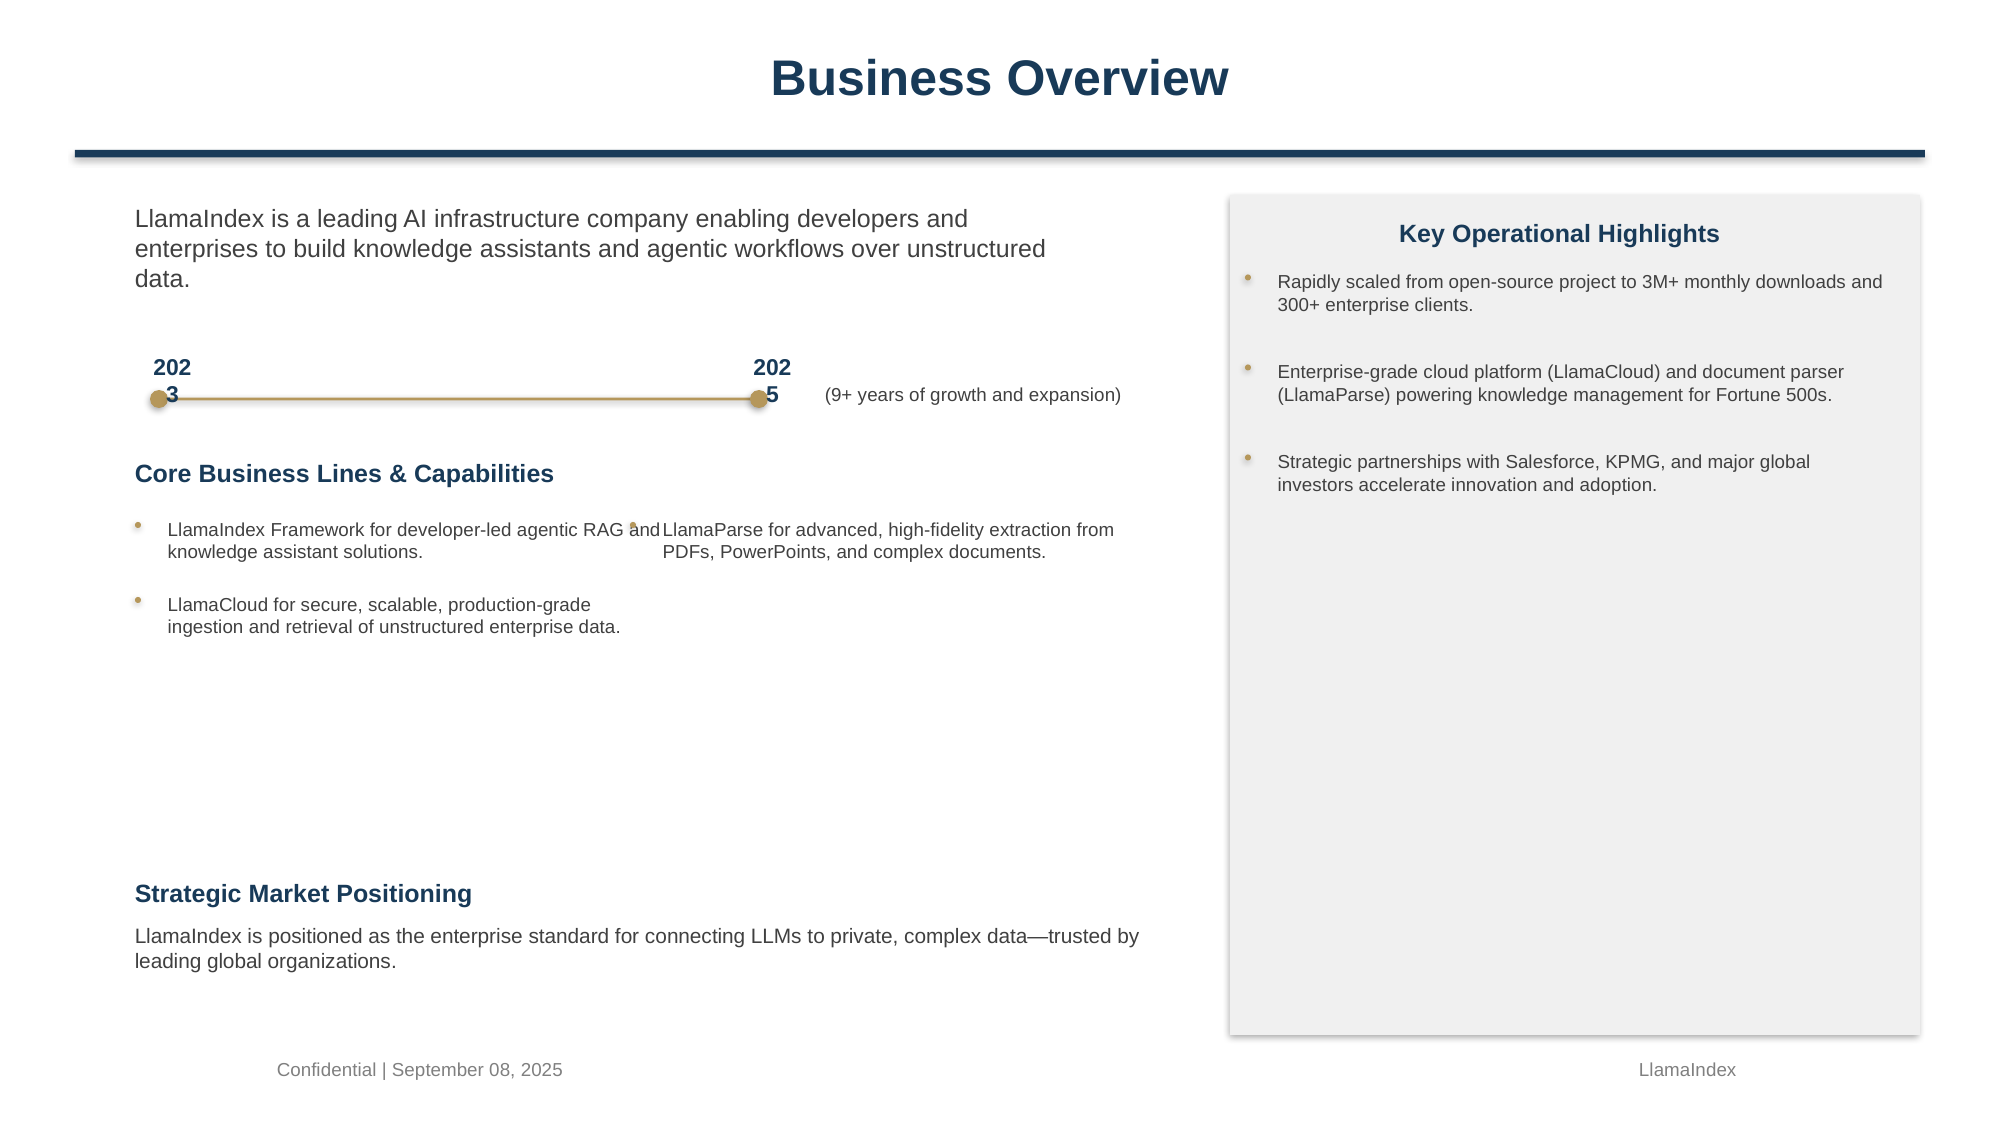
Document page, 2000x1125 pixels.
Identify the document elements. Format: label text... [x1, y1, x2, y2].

text_box [629, 521, 637, 529]
text_box [1244, 273, 1252, 282]
text_box 2025 [734, 344, 810, 415]
text_box LlamaIndex is a leading AI infrastructure company enabling developers and enterprises to build knowledge assistants and agentic workflows over unstructured data. [119, 195, 1095, 300]
text_box [134, 521, 142, 529]
text_box 2023 [134, 344, 210, 415]
text_box LlamaIndex Framework for developer-led agentic RAG and knowledge assistant solutions. [152, 509, 647, 570]
text_box LlamaCloud for secure, scalable, production-grade ingestion and retrieval of unstructured enterprise data. [152, 584, 678, 645]
text_box [210, 397, 734, 401]
text_box [134, 596, 142, 604]
text_box Strategic Market Positioning [119, 870, 1170, 914]
text_box LlamaIndex [1623, 1050, 1752, 1088]
text_box Enterprise-grade cloud platform (LlamaCloud) and document parser (LlamaParse) powering knowledge management for Fortune 500s. [1263, 352, 1901, 413]
text_box Rapidly scaled from open-source project to 3M+ monthly downloads and 300+ enterprise clients. [1263, 262, 1901, 323]
text_box [1244, 363, 1252, 372]
text_box [1229, 194, 1921, 1036]
text_box Core Business Lines & Capabilities [119, 450, 1095, 495]
text_box LlamaParse for advanced, high-fidelity extraction from PDFs, PowerPoints, and complex documents. [647, 509, 1173, 570]
text_box Key Operational Highlights [1244, 210, 1875, 255]
text_box [74, 149, 1926, 158]
text_box Confidential | September 08, 2025 [262, 1050, 578, 1088]
text_box Business Overview [770, 44, 1230, 105]
text_box LlamaIndex is positioned as the enterprise standard for connecting LLMs to private, complex data—trusted by leading global organizations. [119, 914, 1170, 980]
text_box [1244, 453, 1252, 462]
text_box (9+ years of growth and expansion) [809, 375, 1224, 413]
text_box Strategic partnerships with Salesforce, KPMG, and major global investors accelerate innovation and adoption. [1263, 442, 1901, 503]
